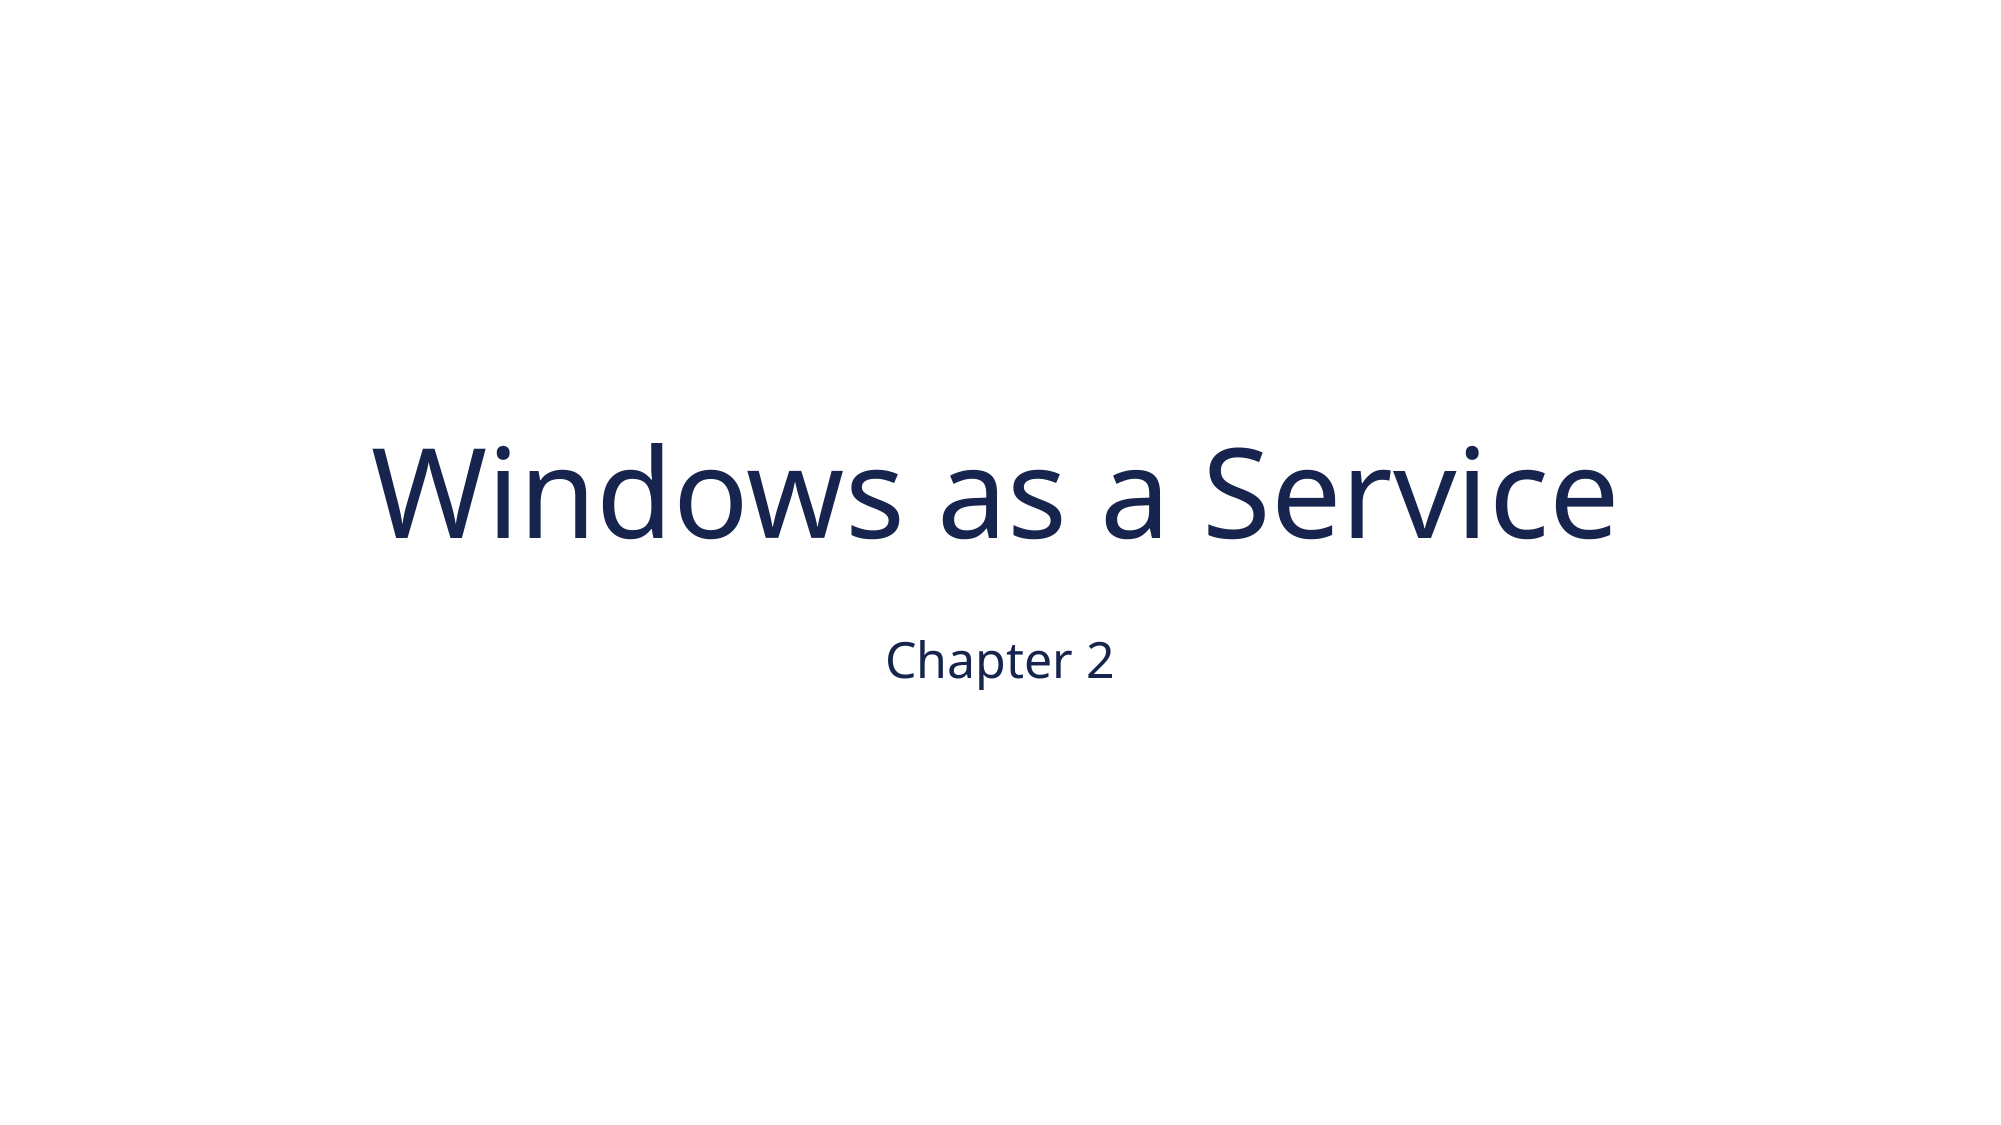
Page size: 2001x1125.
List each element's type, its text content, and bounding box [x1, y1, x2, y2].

subtitle Chapter 2 [249, 590, 1750, 863]
title Windows as a Service [245, 182, 1746, 574]
